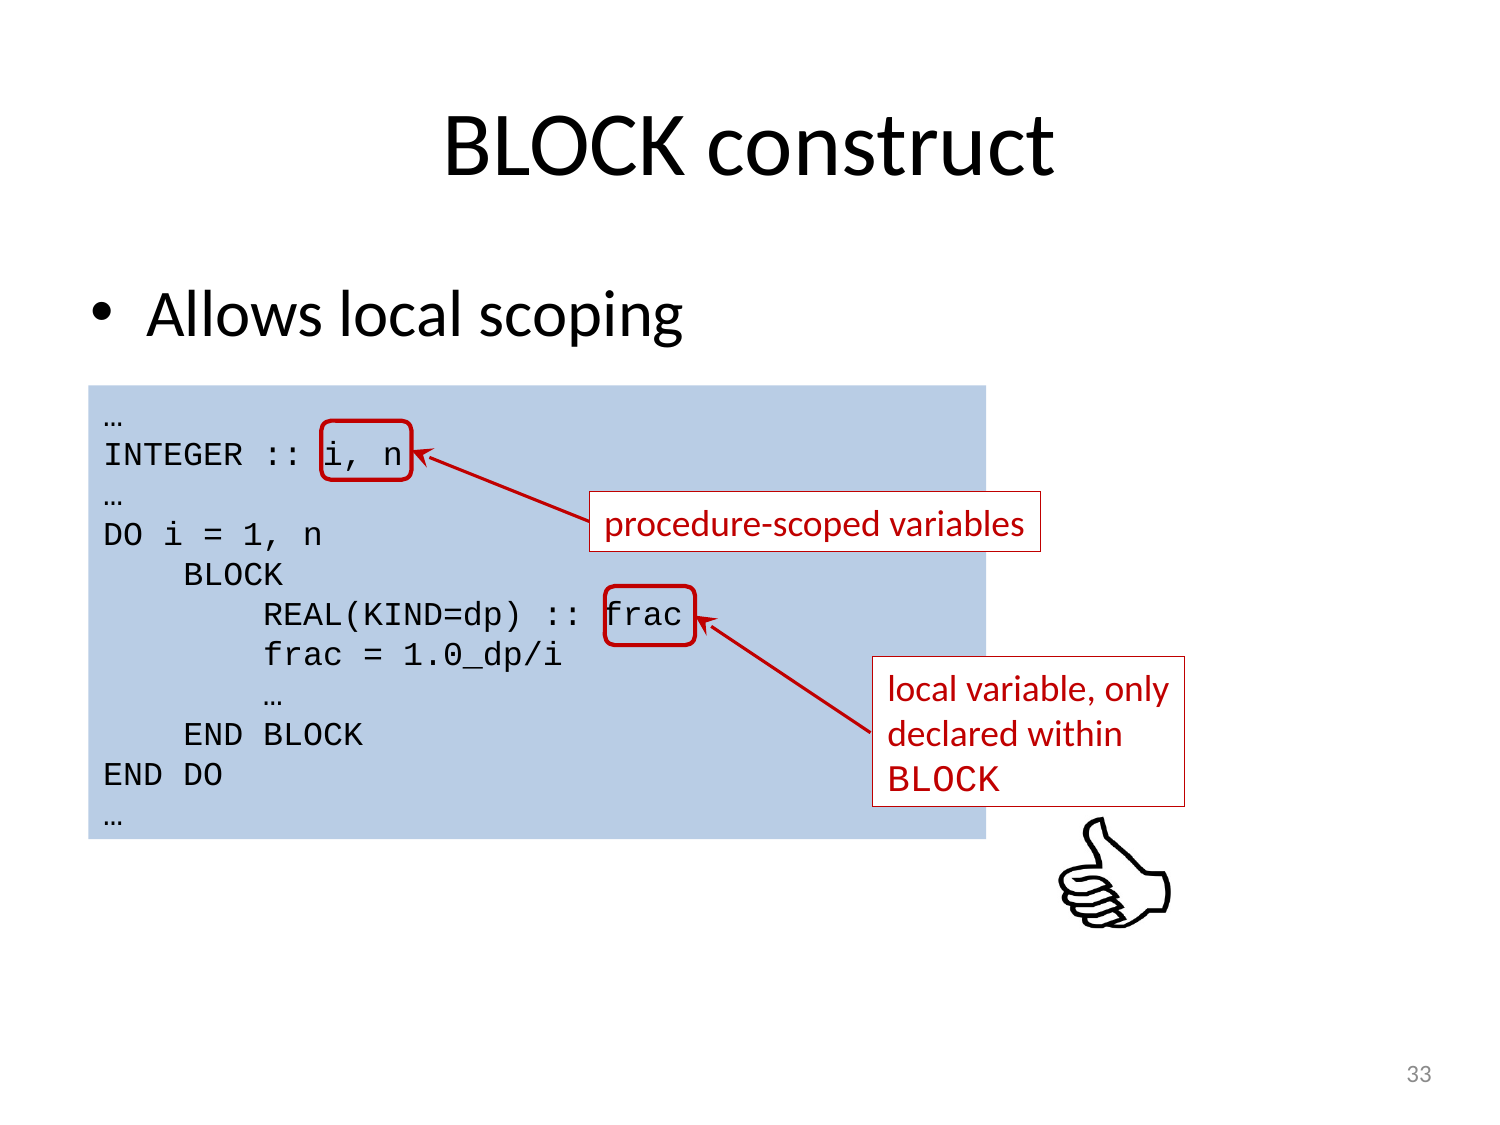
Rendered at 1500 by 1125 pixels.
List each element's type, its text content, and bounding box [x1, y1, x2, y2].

text_box … INTEGER :: i, n … DO i = 1, n BLOCK REAL(KIND=dp) :: frac frac = 1.0_dp/i … END BLOCK END DO … [88, 385, 987, 840]
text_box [604, 585, 1188, 929]
list Allows local scoping [75, 262, 1425, 1005]
title BLOCK construct [75, 45, 1425, 233]
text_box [321, 420, 1044, 553]
slide_number 33 [1096, 1042, 1447, 1103]
